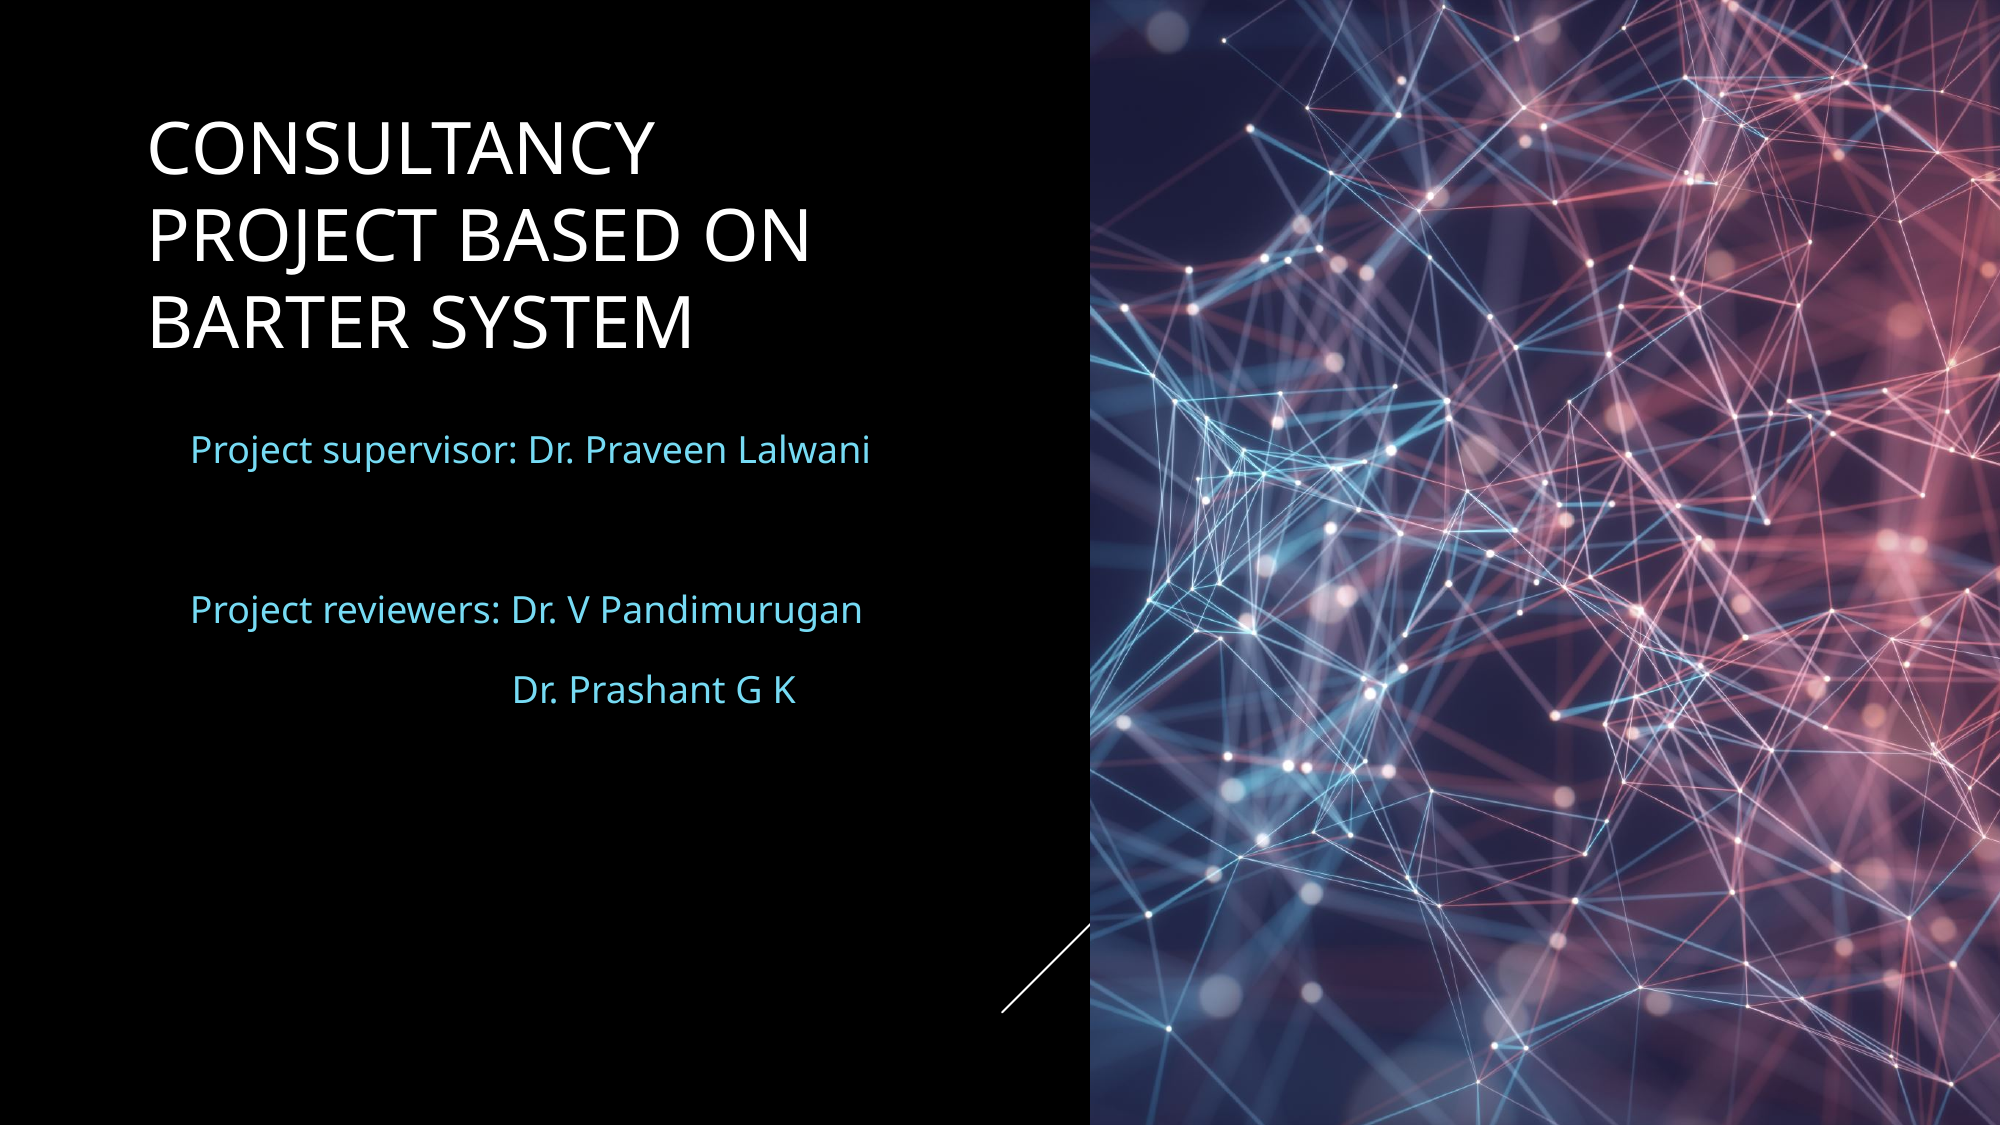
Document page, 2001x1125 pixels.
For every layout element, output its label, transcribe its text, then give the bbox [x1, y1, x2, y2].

picture [1089, 0, 2000, 1125]
title CONSULTANCY PROJECT BASED ON BARTER SYSTEM [131, 93, 971, 372]
text_box Project supervisor: Dr. Praveen Lalwani Project reviewers: Dr. V Pandimurugan Dr. Prashant G K [174, 396, 920, 1004]
